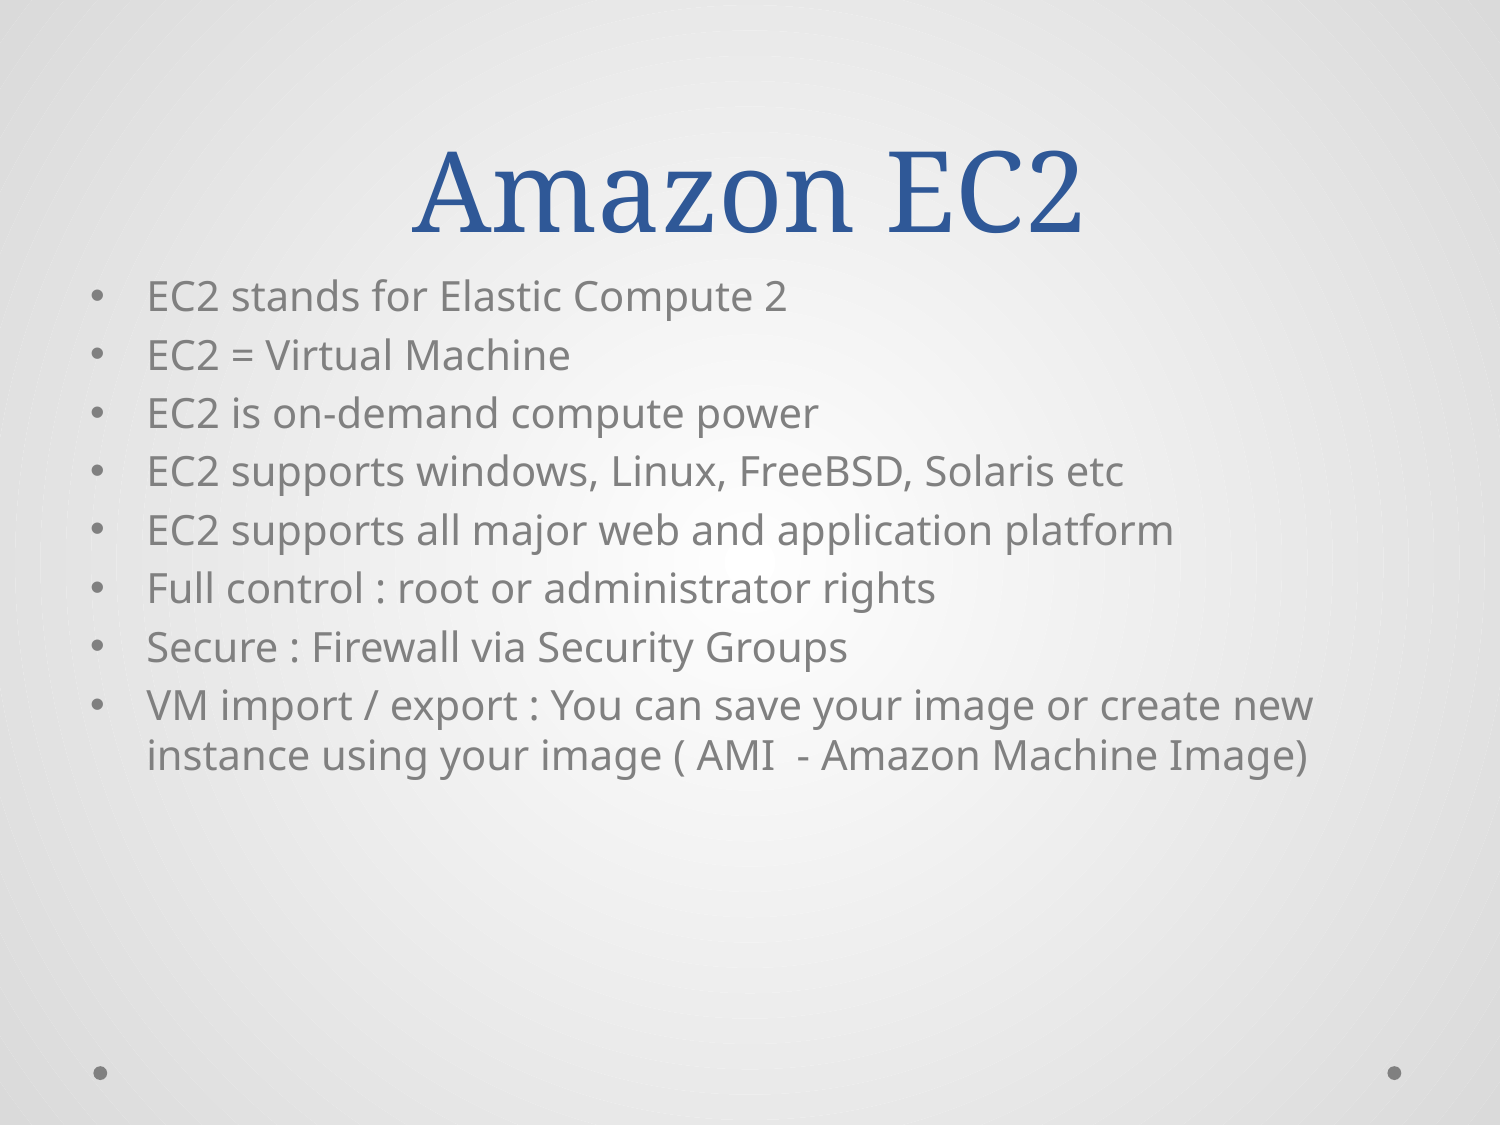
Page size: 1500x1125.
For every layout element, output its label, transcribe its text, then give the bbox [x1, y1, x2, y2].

title Amazon EC2 [75, 0, 1425, 262]
list EC2 stands for Elastic Compute 2 EC2 = Virtual Machine EC2 is on-demand compute power EC2 supports windows, Linux, FreeBSD, Solaris etc EC2 supports all major web and application platform Full control : root or administrator rights Secure : Firewall via Security Groups VM import / export : You can save your image or create new instance using your image ( AMI - Amazon Machine Image) [75, 262, 1425, 1005]
